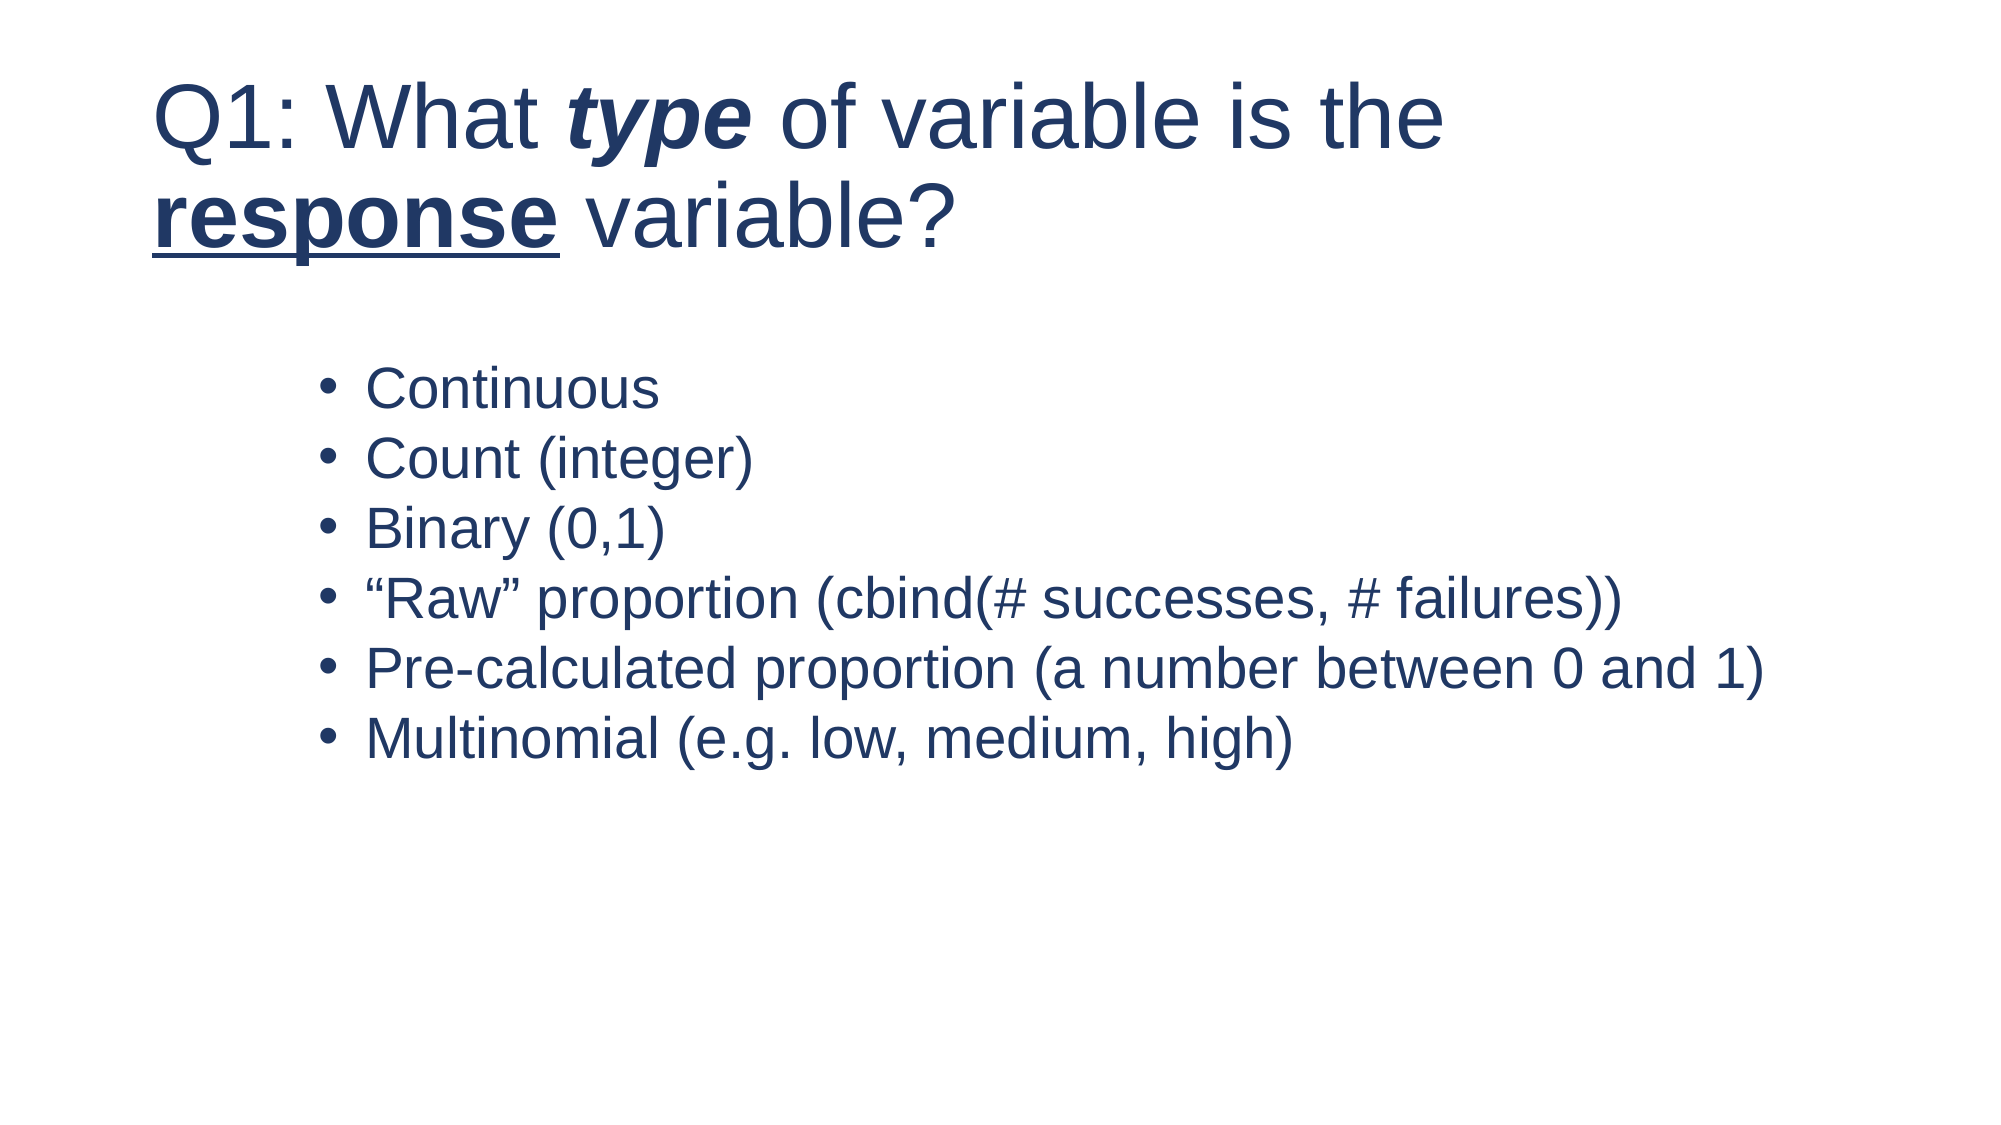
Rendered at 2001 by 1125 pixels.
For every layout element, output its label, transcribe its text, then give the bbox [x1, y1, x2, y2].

text_box Continuous Count (integer) Binary (0,1) “Raw” proportion (cbind(# successes, # failures)) Pre-calculated proportion (a number between 0 and 1) Multinomial (e.g. low, medium, high) [303, 342, 1863, 778]
title Q1: What type of variable is the response variable? [137, 59, 1863, 278]
